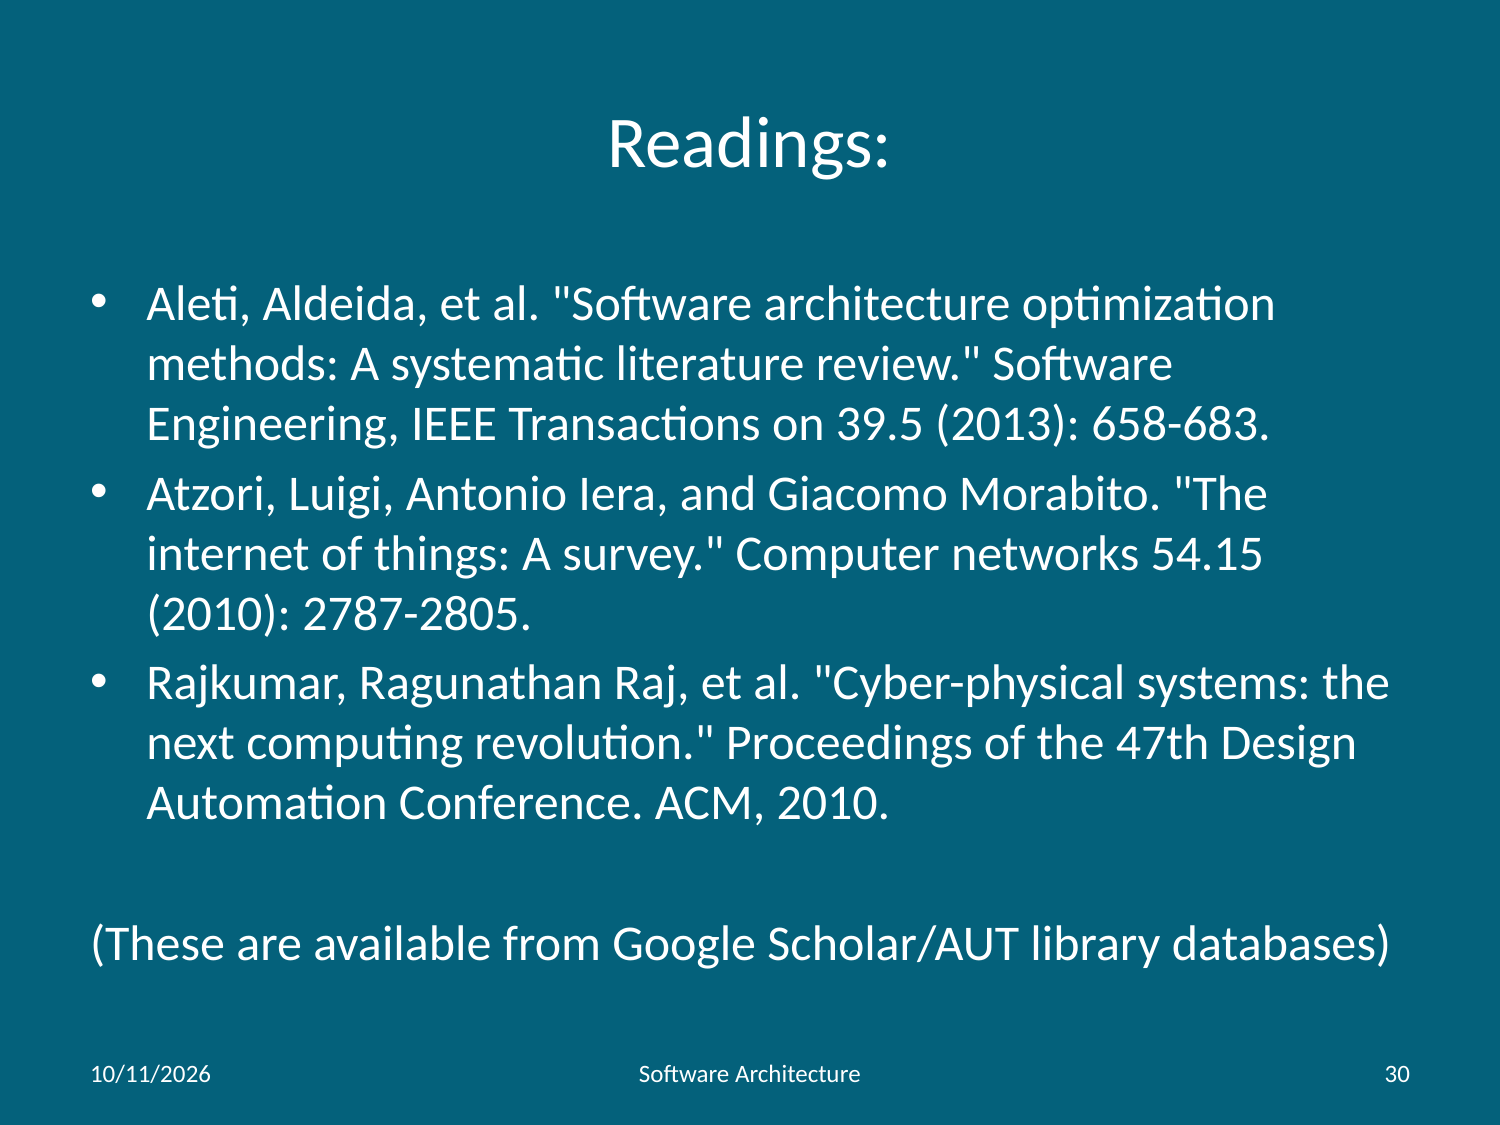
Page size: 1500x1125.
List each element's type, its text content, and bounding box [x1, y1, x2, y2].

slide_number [75, 1042, 425, 1103]
list Aleti, Aldeida, et al. "Software architecture optimization methods: A systematic literature review." Software Engineering, IEEE Transactions on 39.5 (2013): 658-683. Atzori, Luigi, Antonio Iera, and Giacomo Morabito. "The internet of things: A survey." Computer networks 54.15 (2010): 2787-2805. Rajkumar, Ragunathan Raj, et al. "Cyber-physical systems: the next computing revolution." Proceedings of the 47th Design Automation Conference. ACM, 2010. (These are available from Google Scholar/AUT library databases) [75, 262, 1425, 1005]
title Readings: [75, 45, 1425, 233]
footer Software Architecture [512, 1042, 988, 1103]
slide_number 30 [1074, 1042, 1425, 1103]
